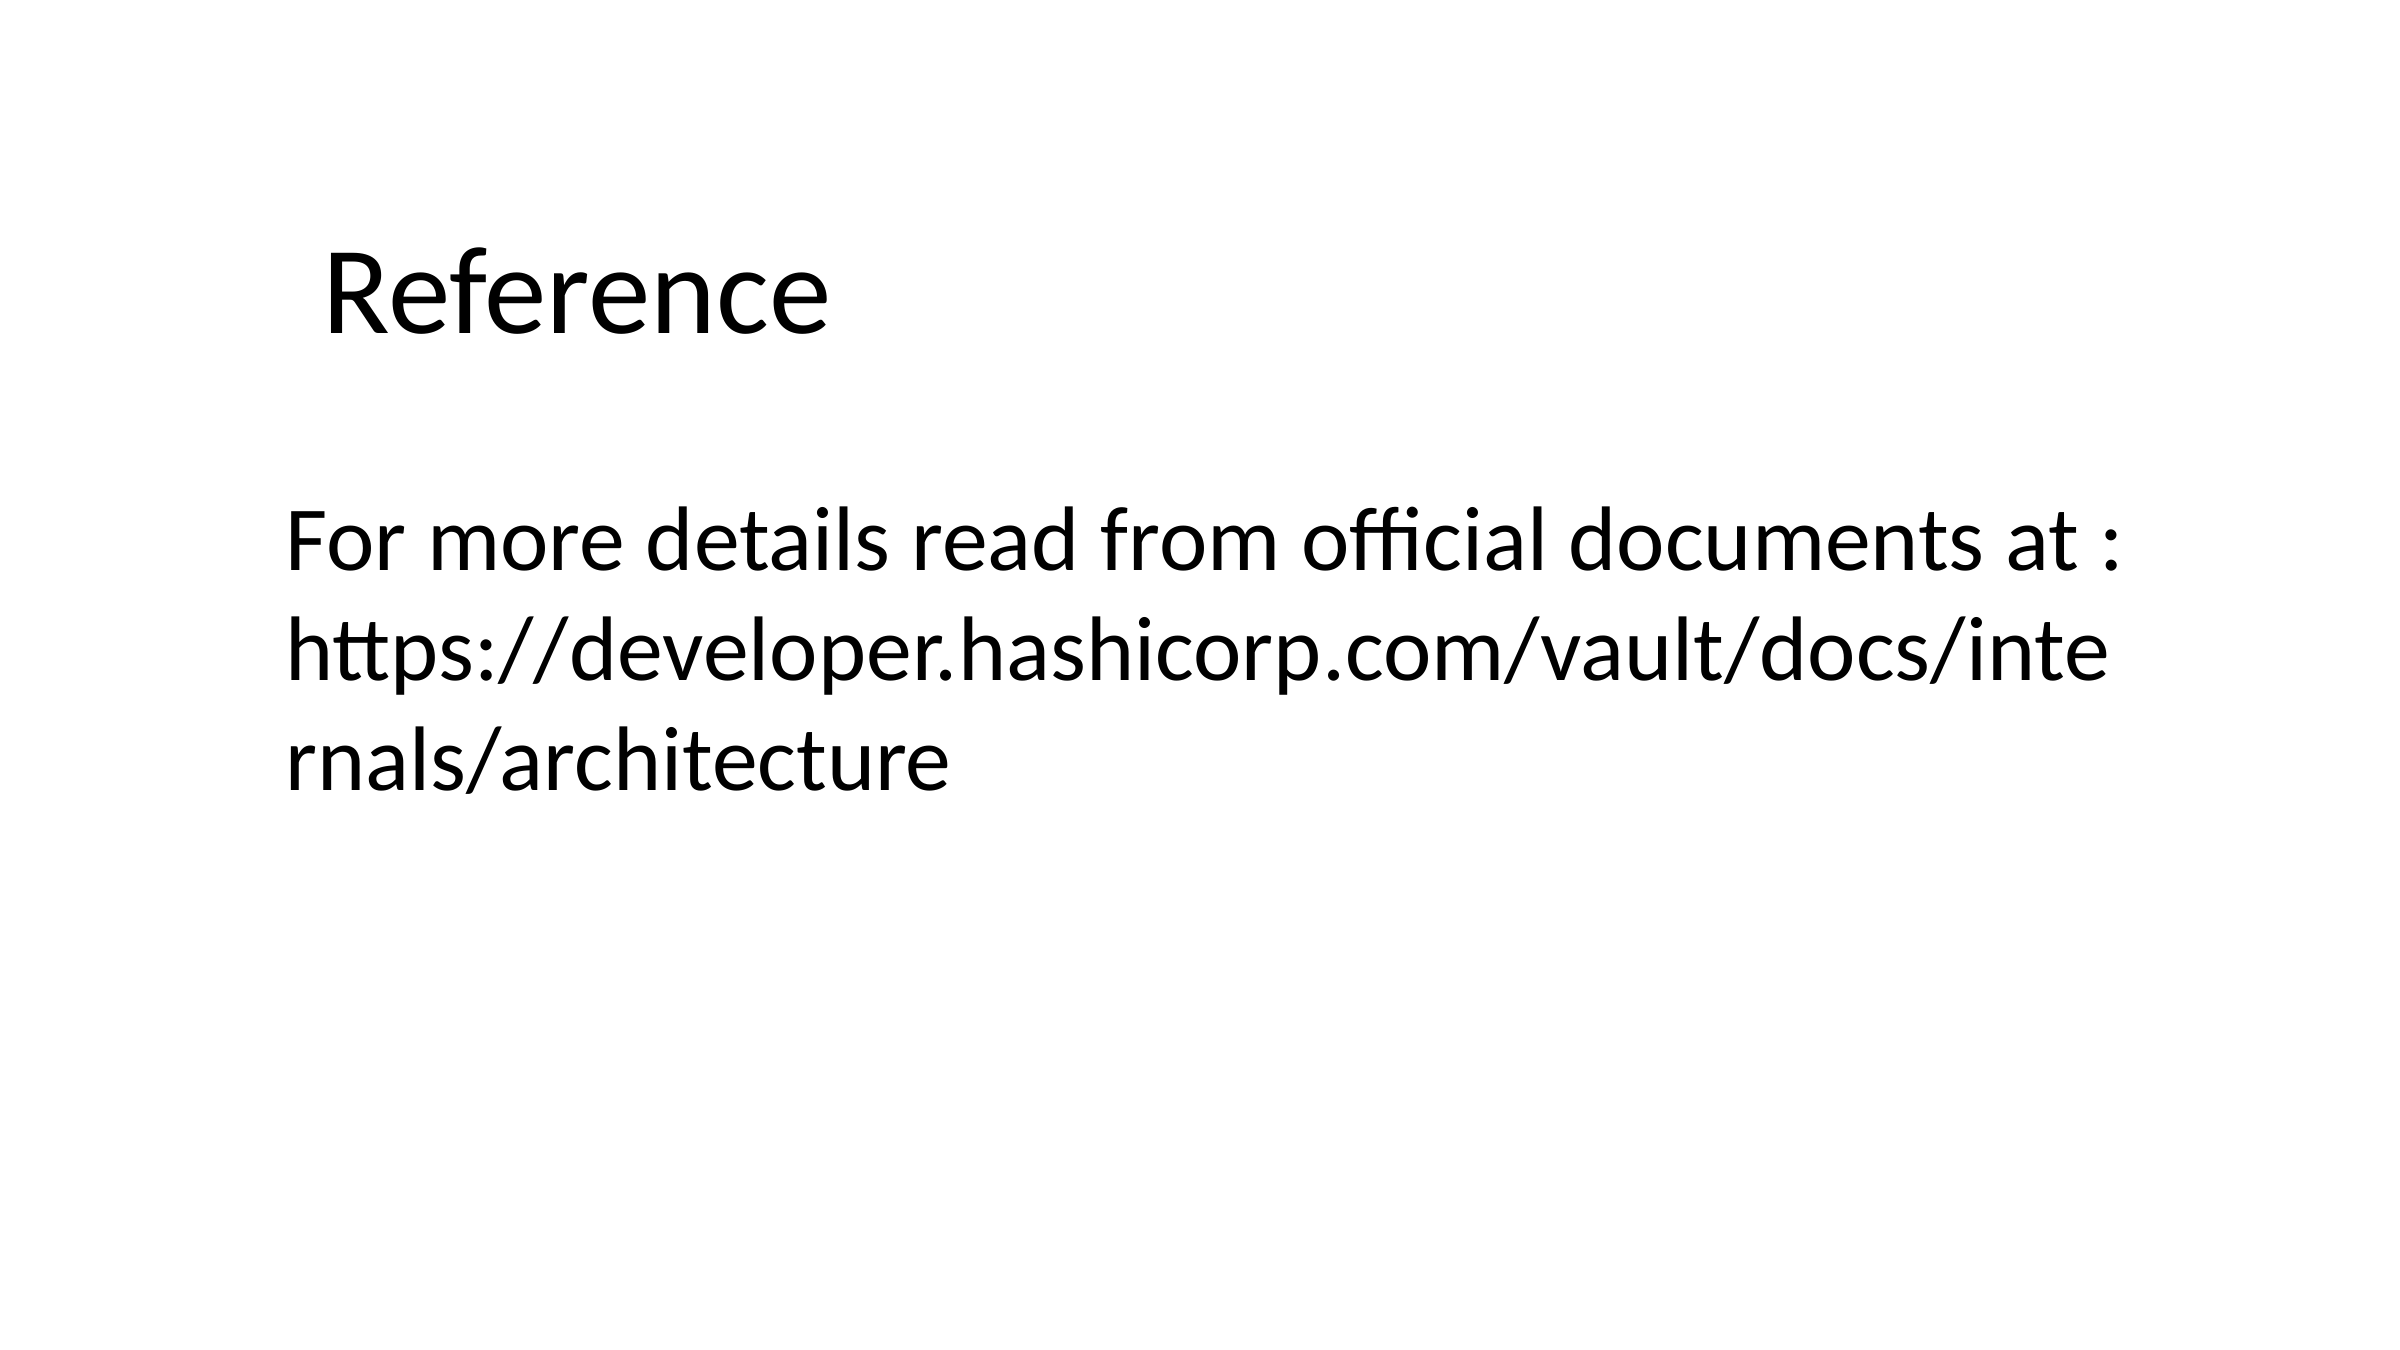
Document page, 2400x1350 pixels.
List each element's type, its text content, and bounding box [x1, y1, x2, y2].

text_box For more details read from official documents at : https://developer.hashicorp.com/vault/docs/internals/architecture [270, 471, 2149, 1107]
text_box Reference [308, 200, 1109, 366]
